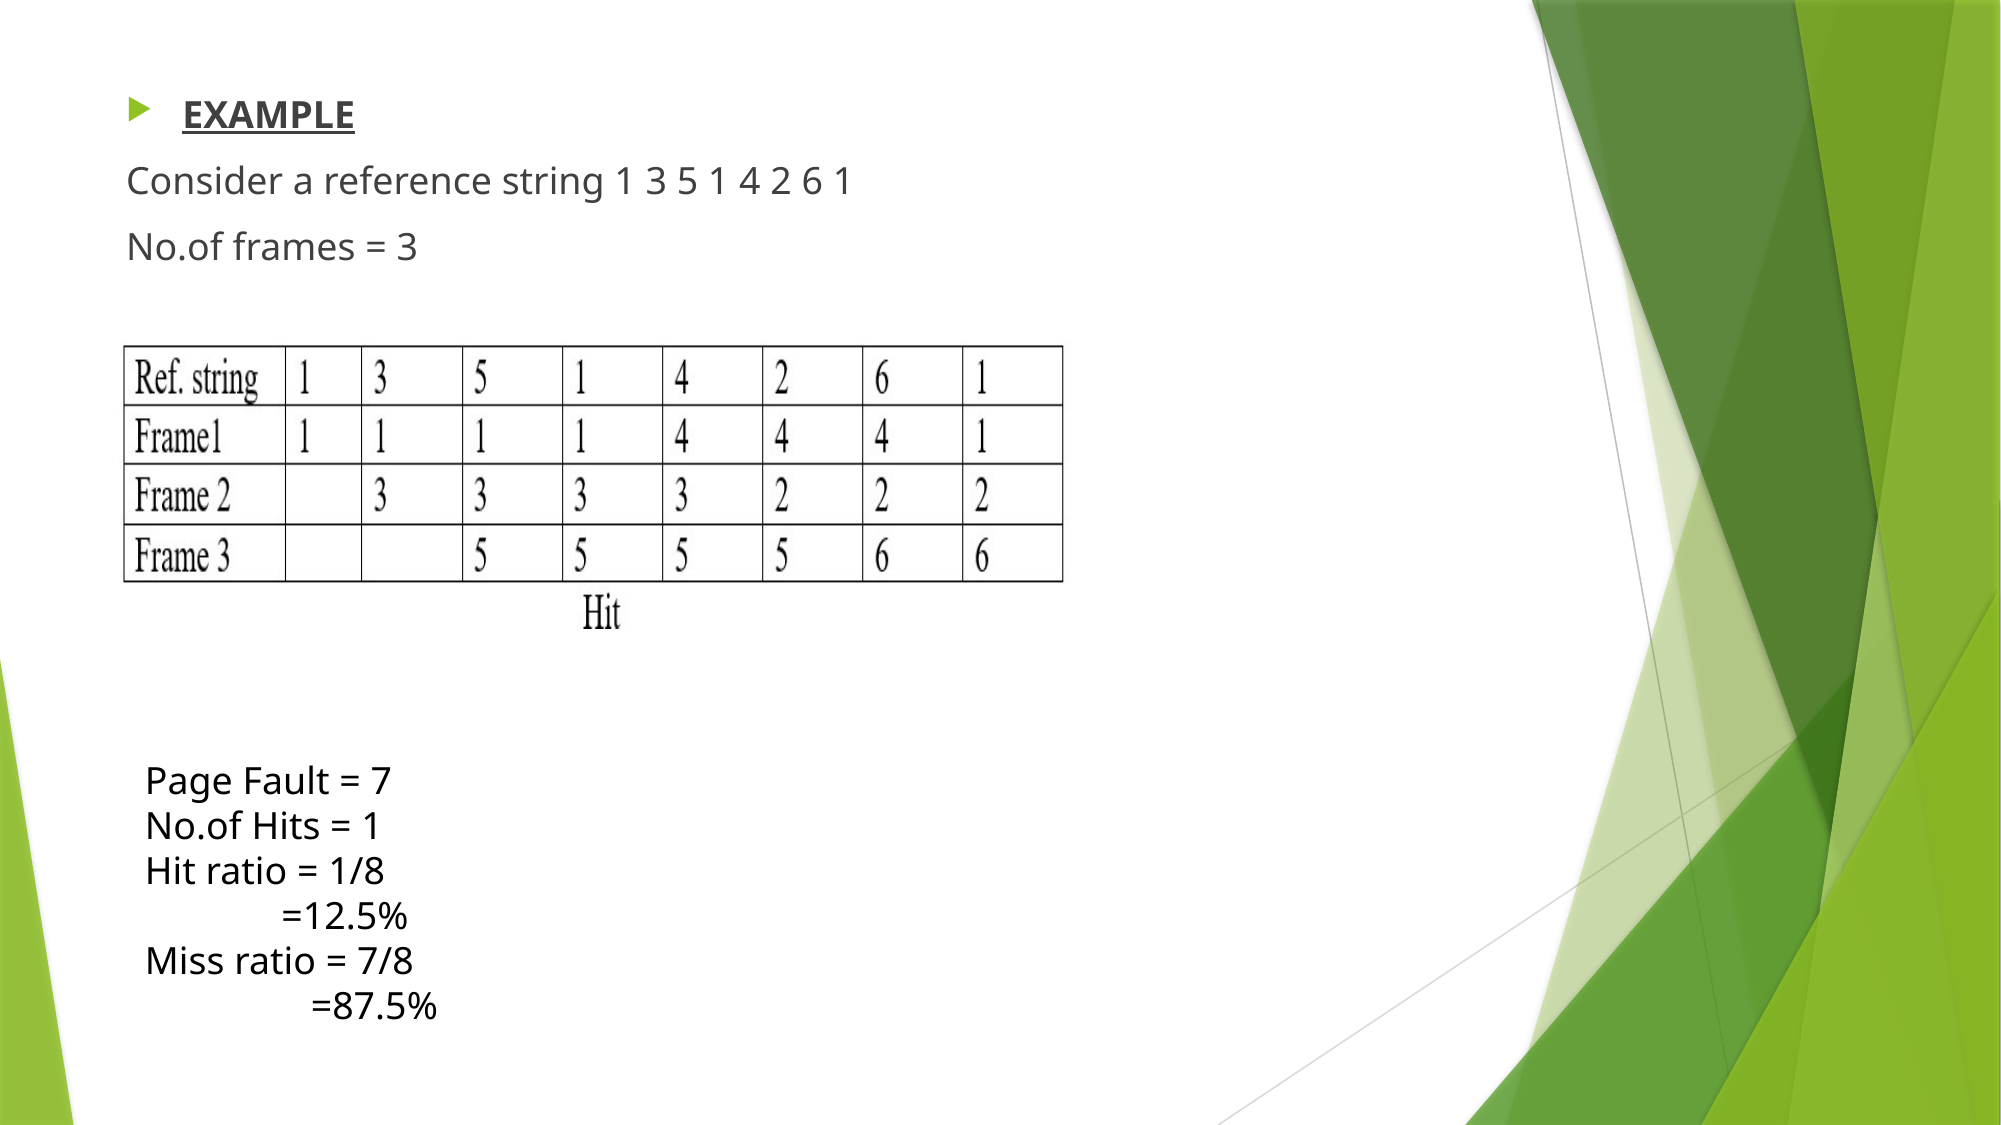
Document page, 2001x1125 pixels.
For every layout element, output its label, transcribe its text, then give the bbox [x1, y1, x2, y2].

list EXAMPLE Consider a reference string 1 3 5 1 4 2 6 1 No.of frames = 3 [111, 83, 1522, 991]
picture [110, 328, 1082, 630]
text_box Page Fault = 7 No.of Hits = 1 Hit ratio = 1/8 =12.5% Miss ratio = 7/8 =87.5% [130, 749, 1081, 1034]
